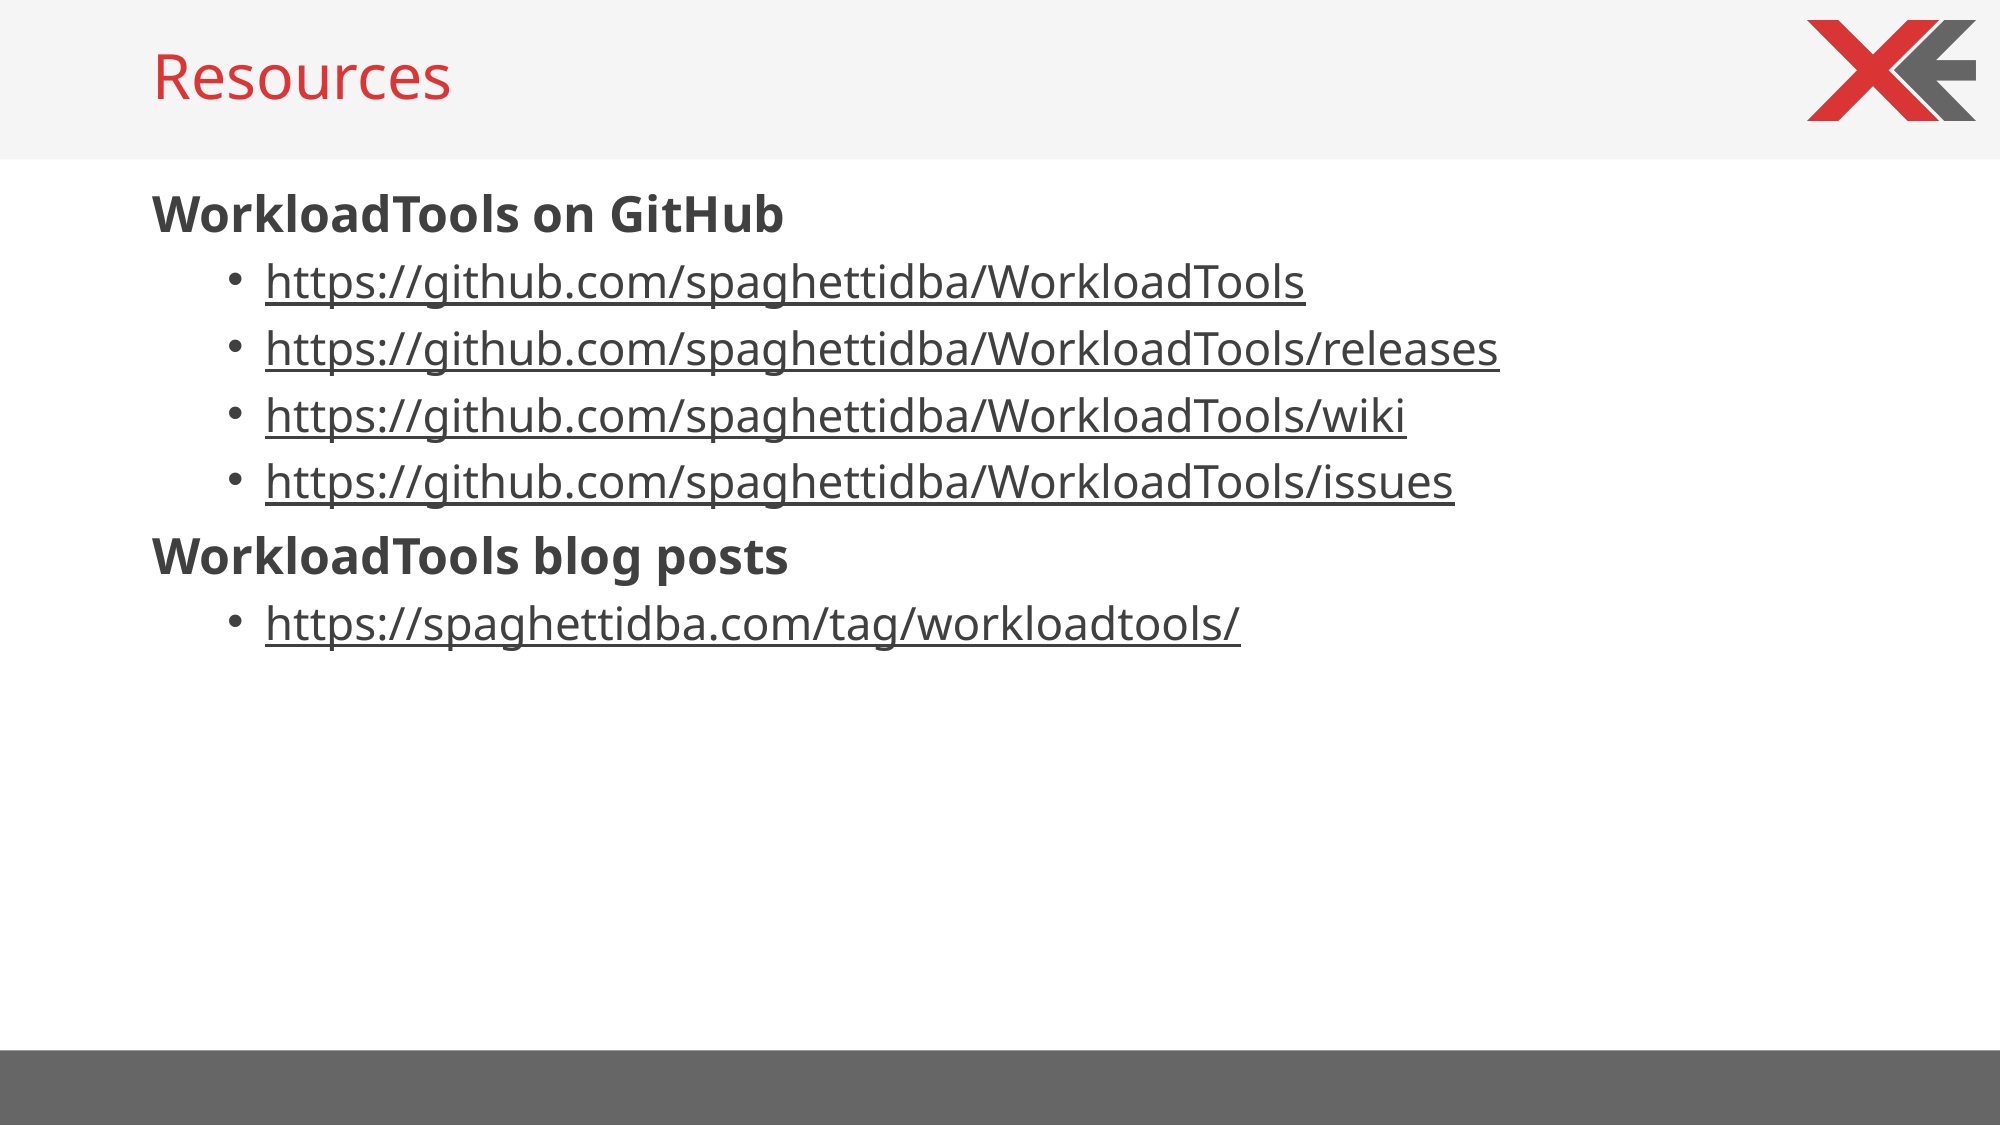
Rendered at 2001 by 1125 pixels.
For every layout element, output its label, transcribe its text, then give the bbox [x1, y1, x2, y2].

picture [1807, 20, 1976, 121]
list WorkloadTools on GitHub https://github.com/spaghettidba/WorkloadTools https://github.com/spaghettidba/WorkloadTools/releases https://github.com/spaghettidba/WorkloadTools/wiki https://github.com/spaghettidba/WorkloadTools/issues WorkloadTools blog posts https://spaghettidba.com/tag/workloadtools/ [137, 182, 1863, 1014]
title Resources [137, 6, 1725, 153]
